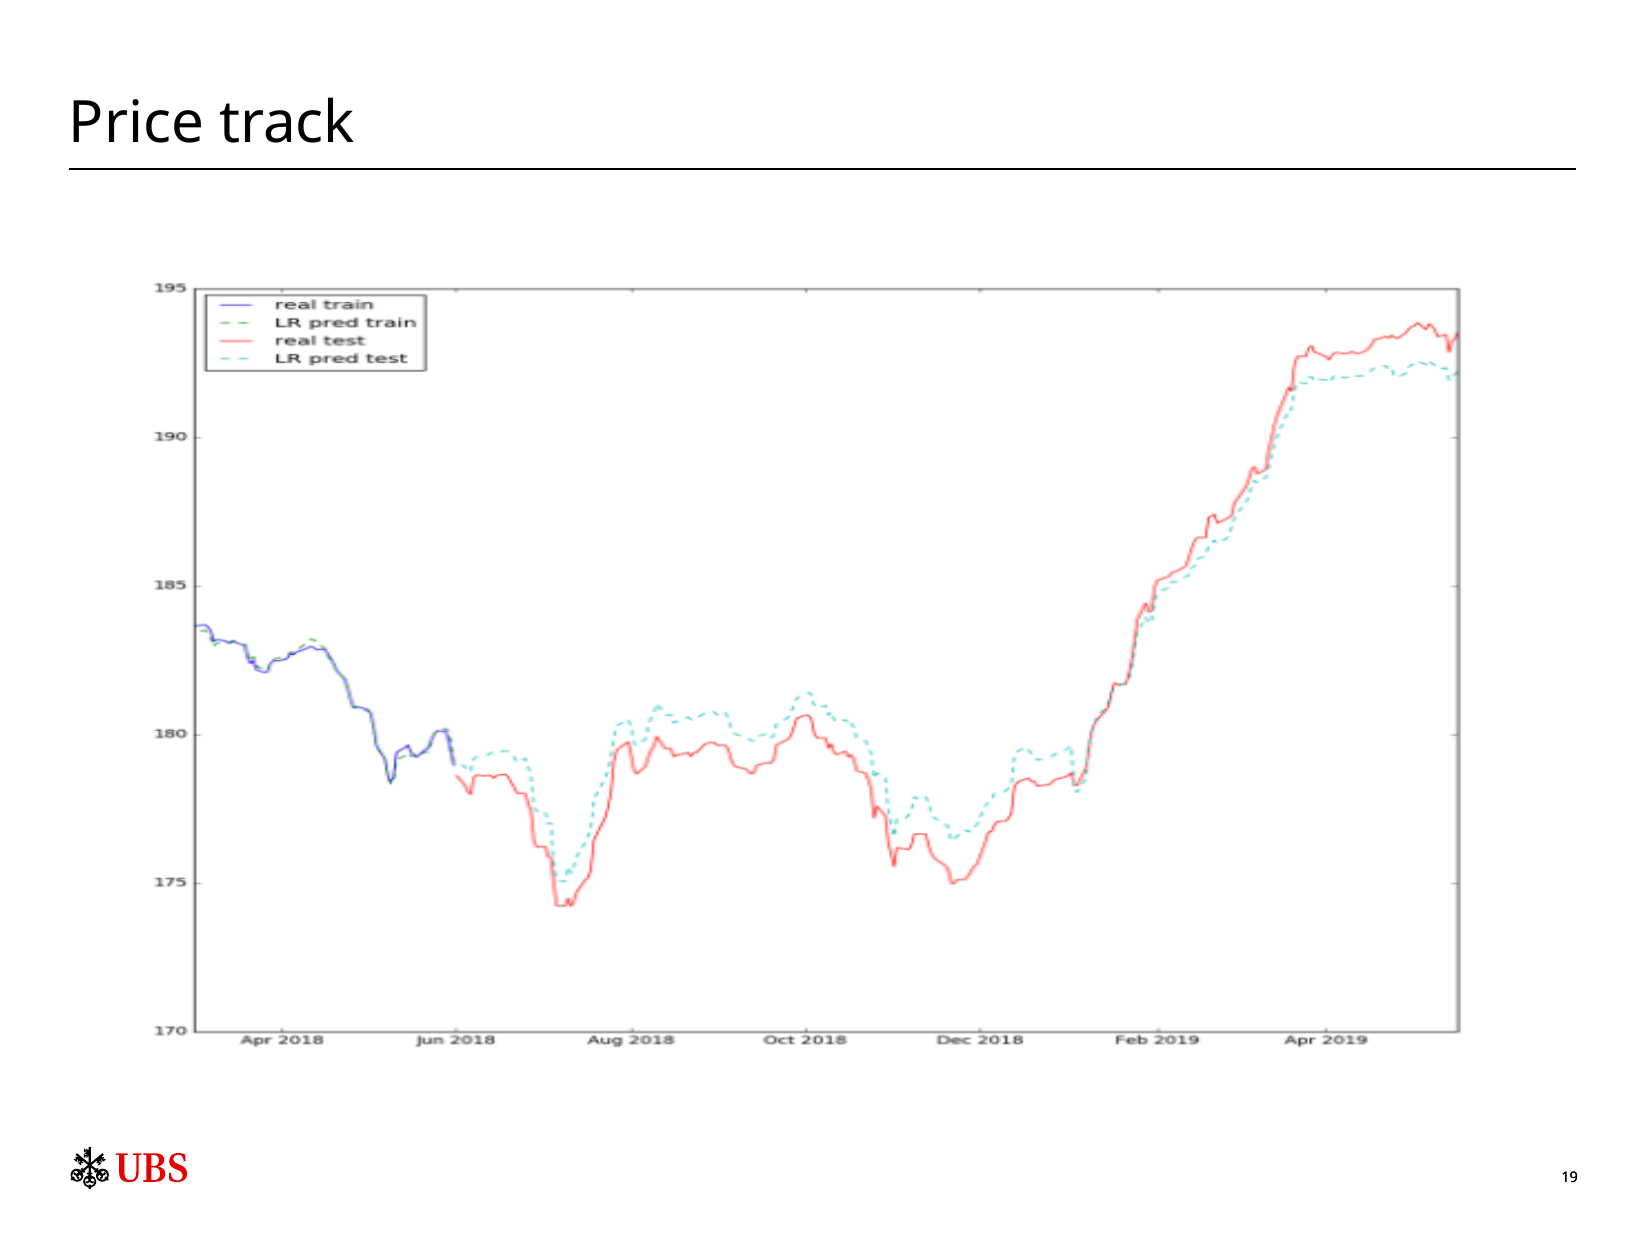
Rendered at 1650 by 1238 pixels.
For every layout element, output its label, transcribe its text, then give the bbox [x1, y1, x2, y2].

title Price track [68, 0, 1577, 155]
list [128, 268, 1499, 1055]
